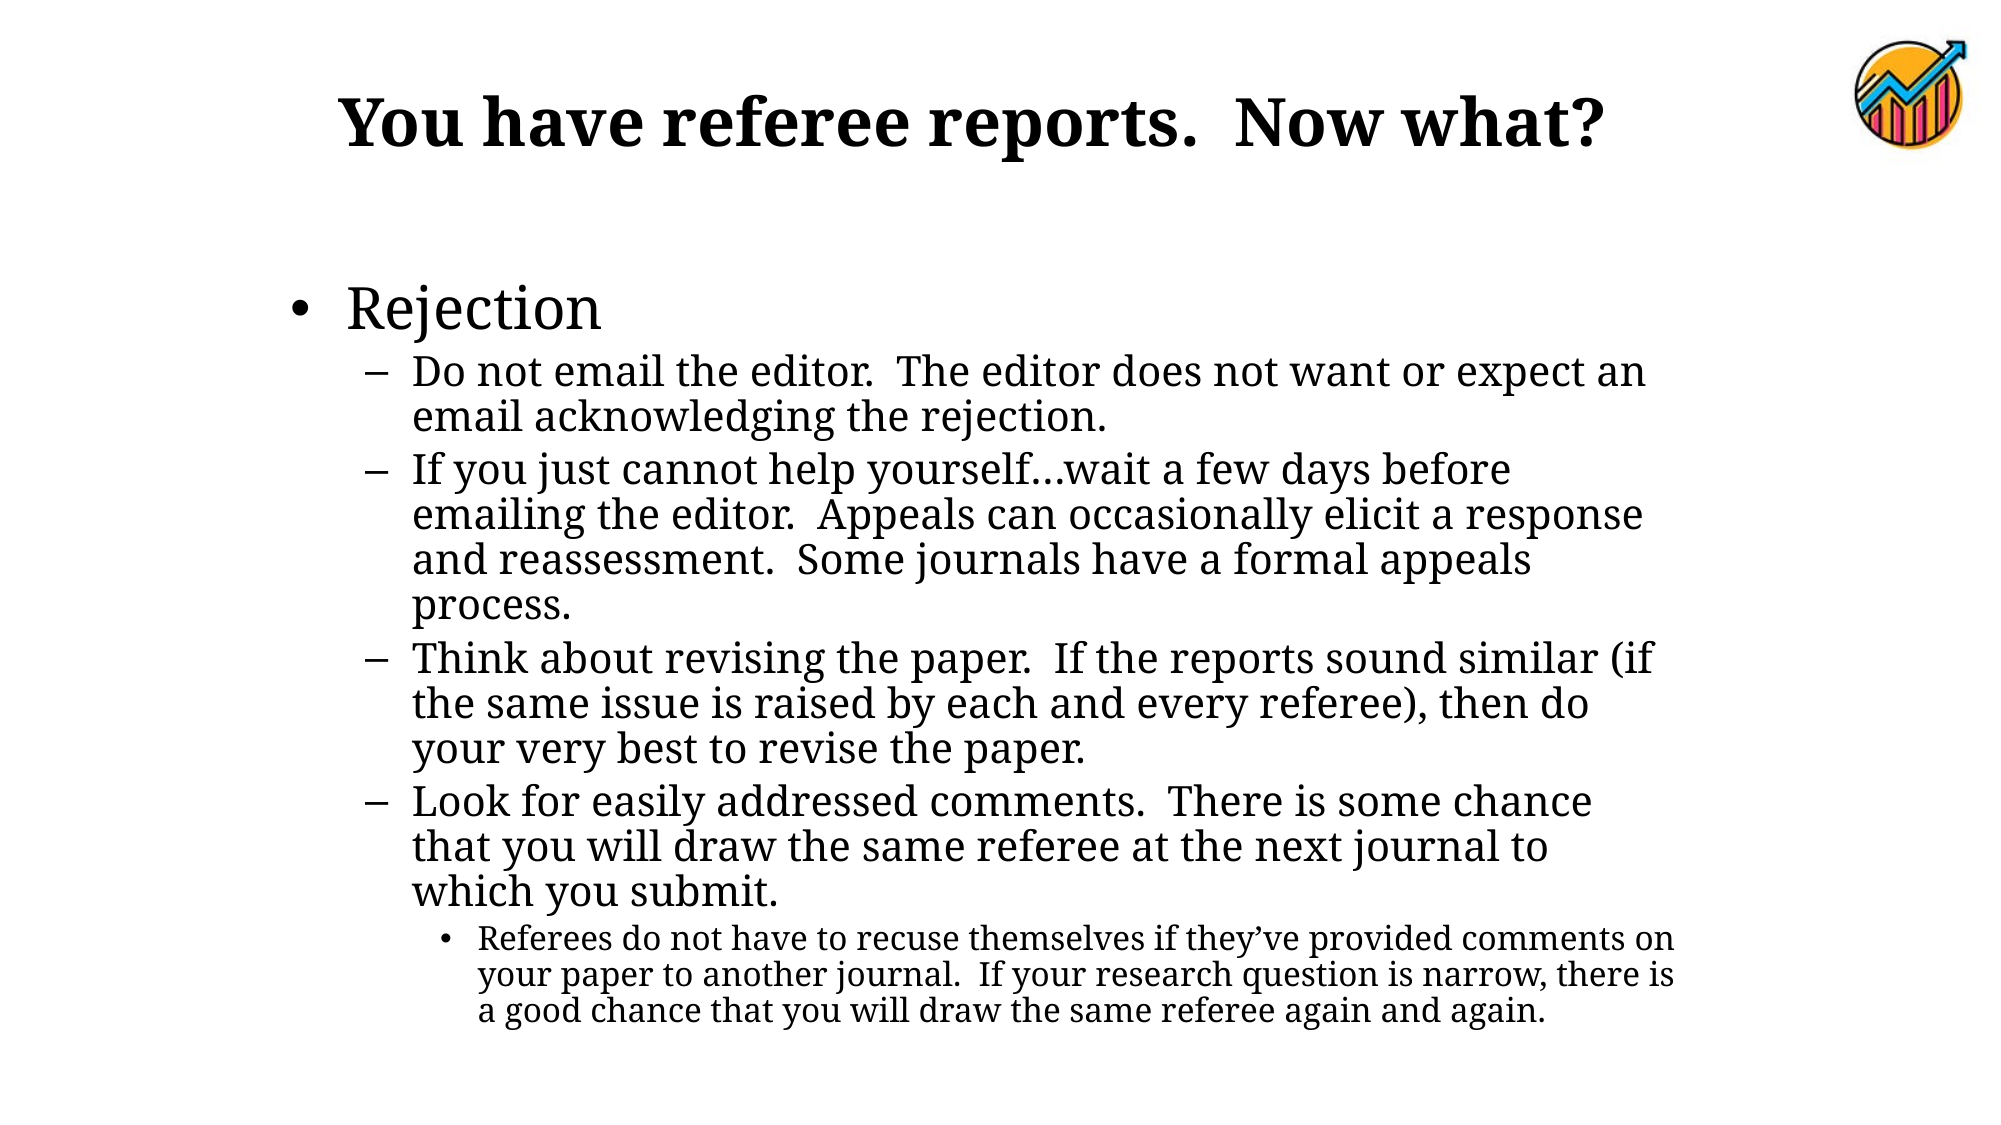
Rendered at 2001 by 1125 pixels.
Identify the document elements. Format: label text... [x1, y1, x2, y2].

picture [1820, 5, 2000, 185]
text_box Rejection Do not email the editor. The editor does not want or expect an email acknowledging the rejection. If you just cannot help yourself…wait a few days before emailing the editor. Appeals can occasionally elicit a response and reassessment. Some journals have a formal appeals process. Think about revising the paper. If the reports sound similar (if the same issue is raised by each and every referee), then do your very best to revise the paper. Look for easily addressed comments. There is some chance that you will draw the same referee at the next journal to which you submit. Referees do not have to recuse themselves if they’ve provided comments on your paper to another journal. If your research question is narrow, there is a good chance that you will draw the same referee again and again. [274, 199, 1697, 838]
text_box You have referee reports. Now what? [323, 87, 1624, 167]
